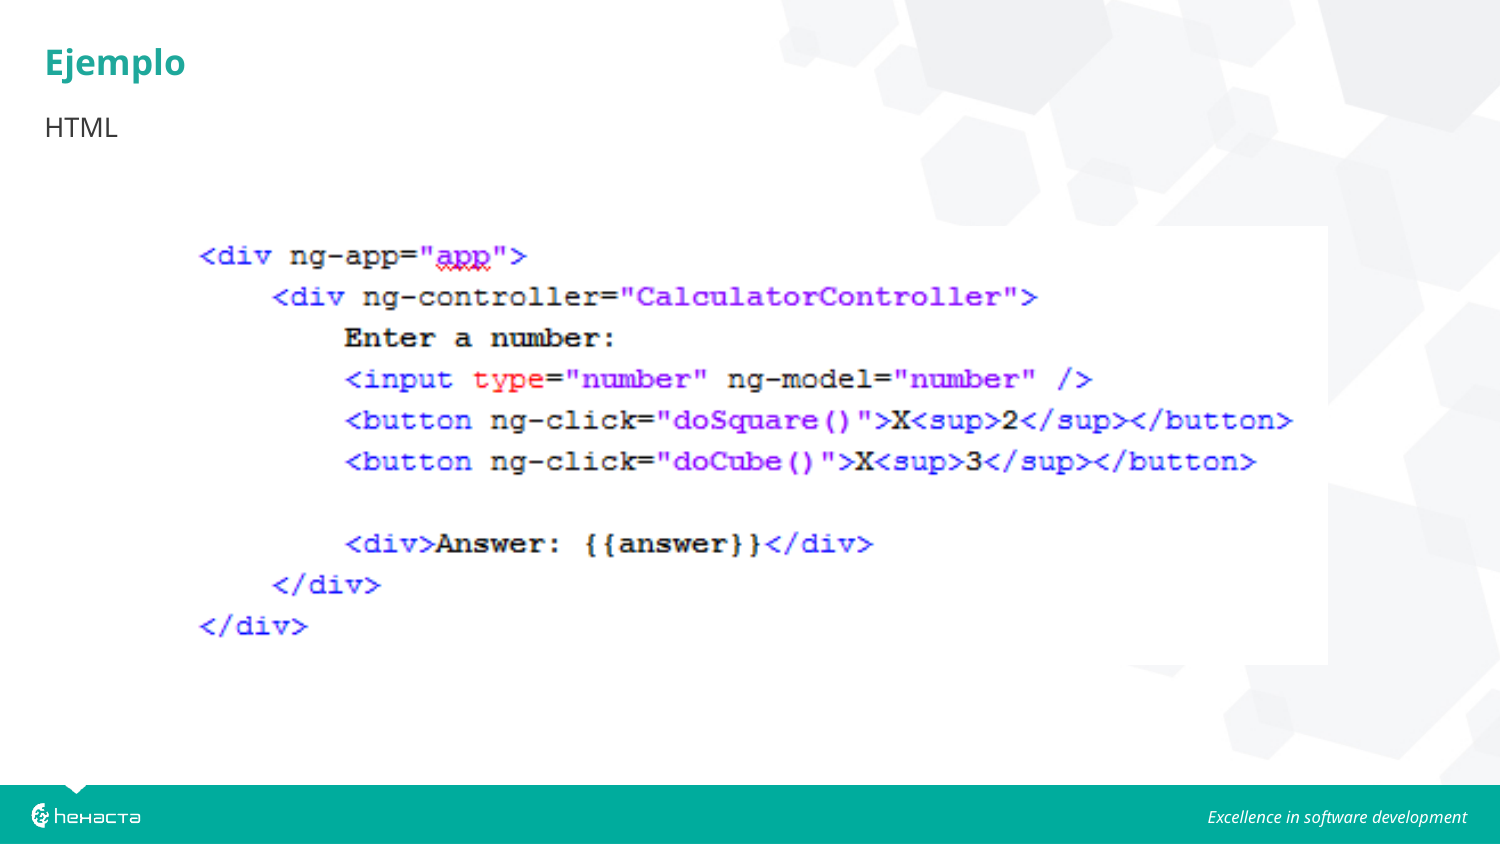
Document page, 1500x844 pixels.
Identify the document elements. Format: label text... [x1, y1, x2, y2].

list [172, 226, 1328, 665]
list Ejemplo [29, 32, 1471, 92]
list HTML [29, 102, 1471, 151]
picture [0, 0, 1500, 844]
